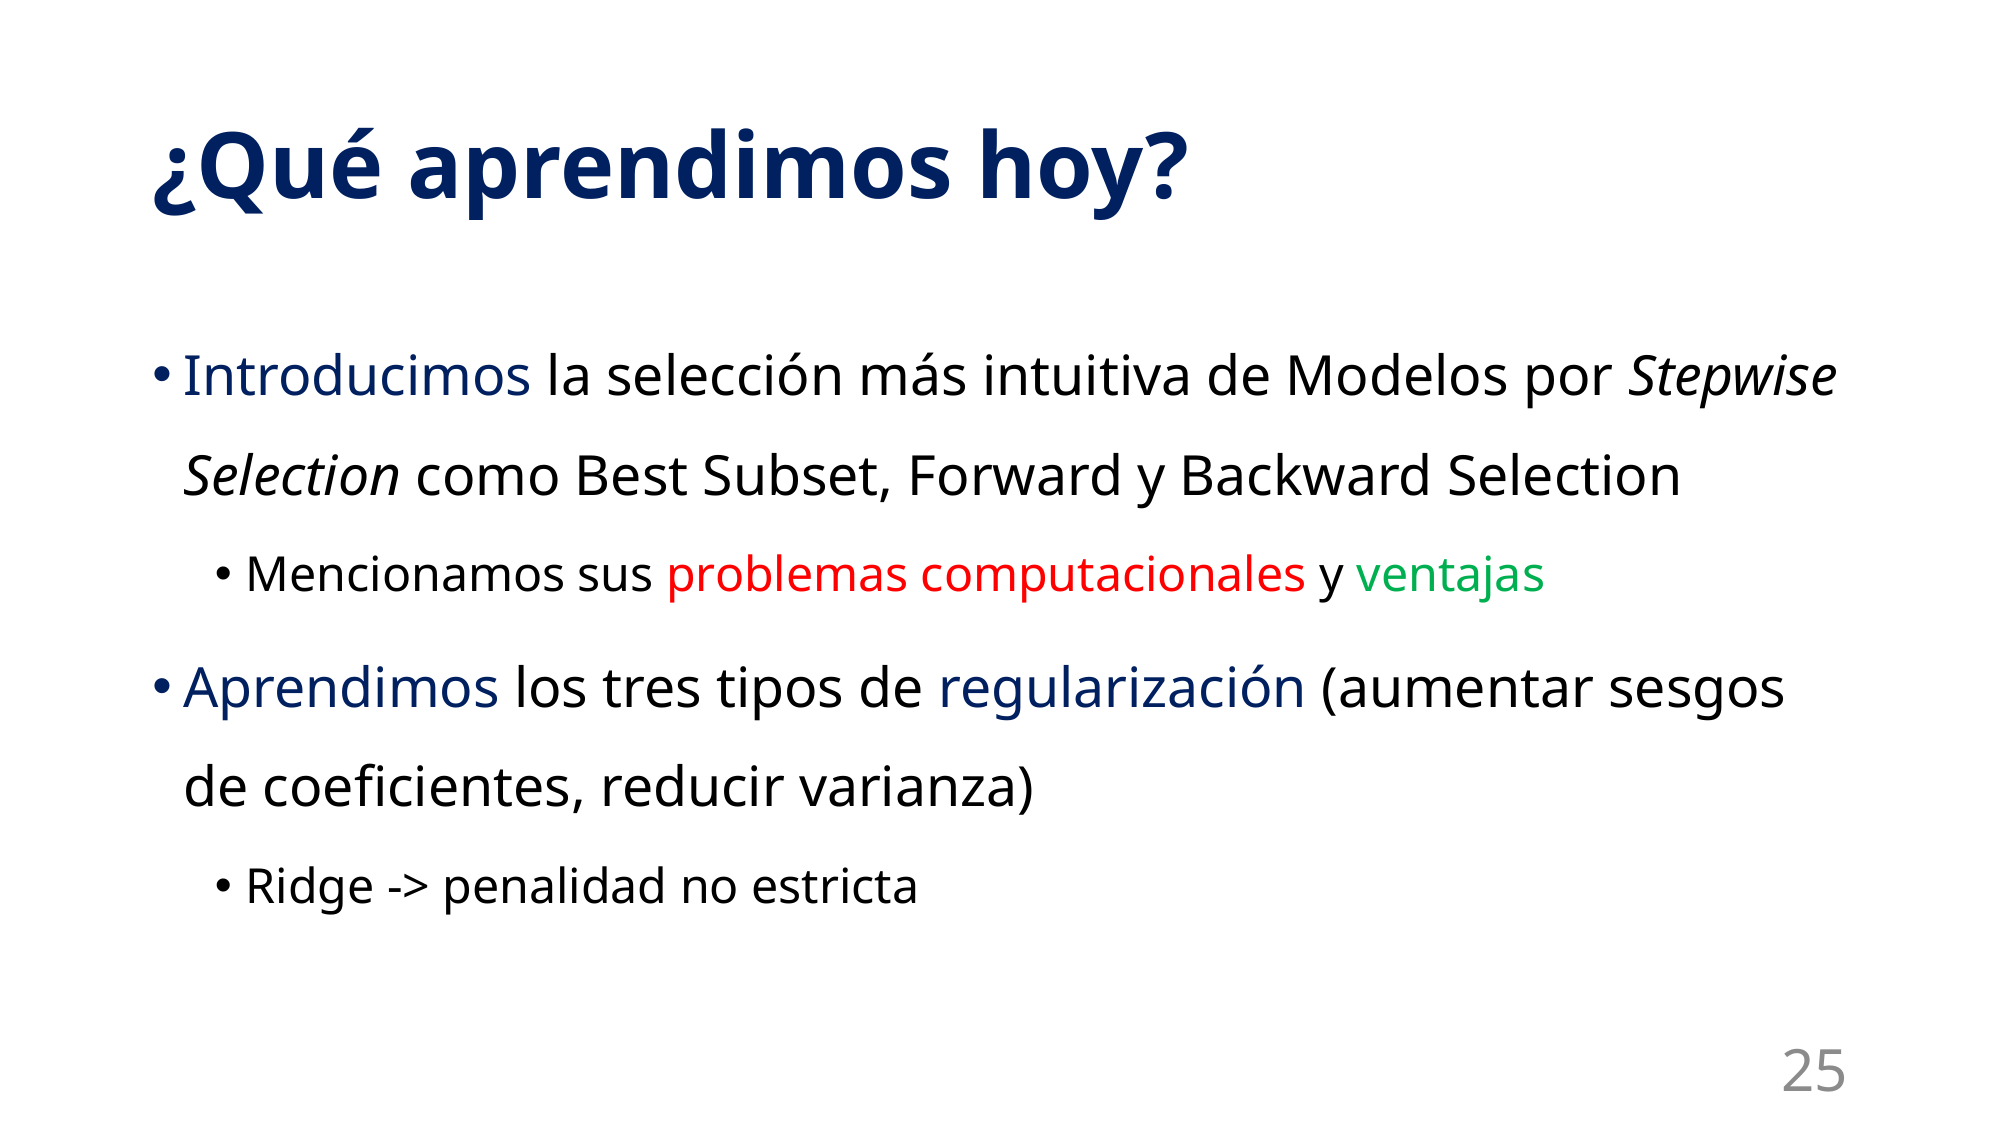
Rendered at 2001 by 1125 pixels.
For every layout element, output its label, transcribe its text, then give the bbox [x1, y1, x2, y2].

slide_number 25 [1412, 1042, 1863, 1103]
list Introducimos la selección más intuitiva de Modelos por Stepwise Selection como Best Subset, Forward y Backward Selection Mencionamos sus problemas computacionales y ventajas Aprendimos los tres tipos de regularización (aumentar sesgos de coeficientes, reducir varianza) Ridge -> penalidad no estricta [137, 299, 1863, 1014]
title ¿Qué aprendimos hoy? [137, 59, 1863, 278]
